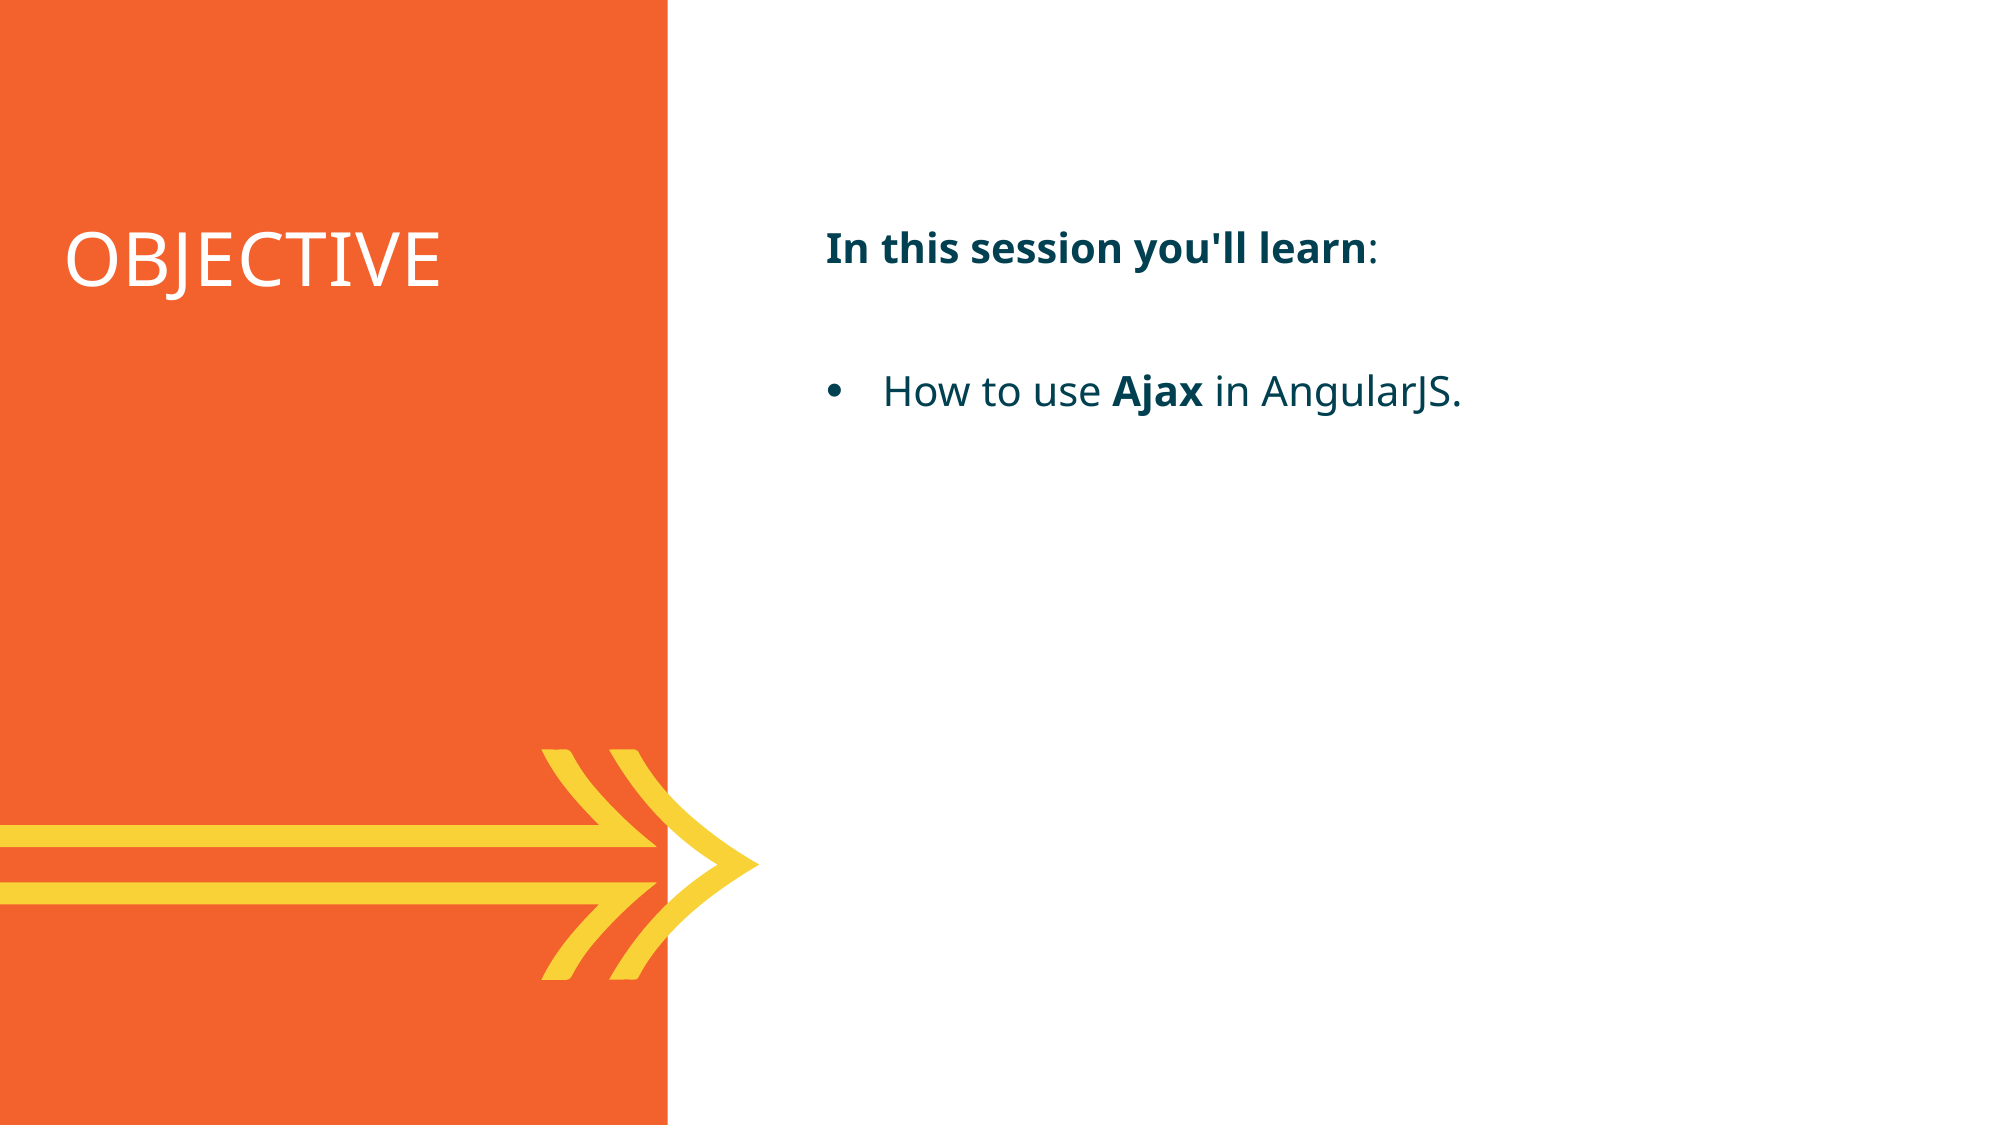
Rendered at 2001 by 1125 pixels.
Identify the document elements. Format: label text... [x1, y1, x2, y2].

list In this session you'll learn: How to use Ajax in AngularJS. [826, 221, 1779, 894]
list Objective [63, 221, 628, 673]
